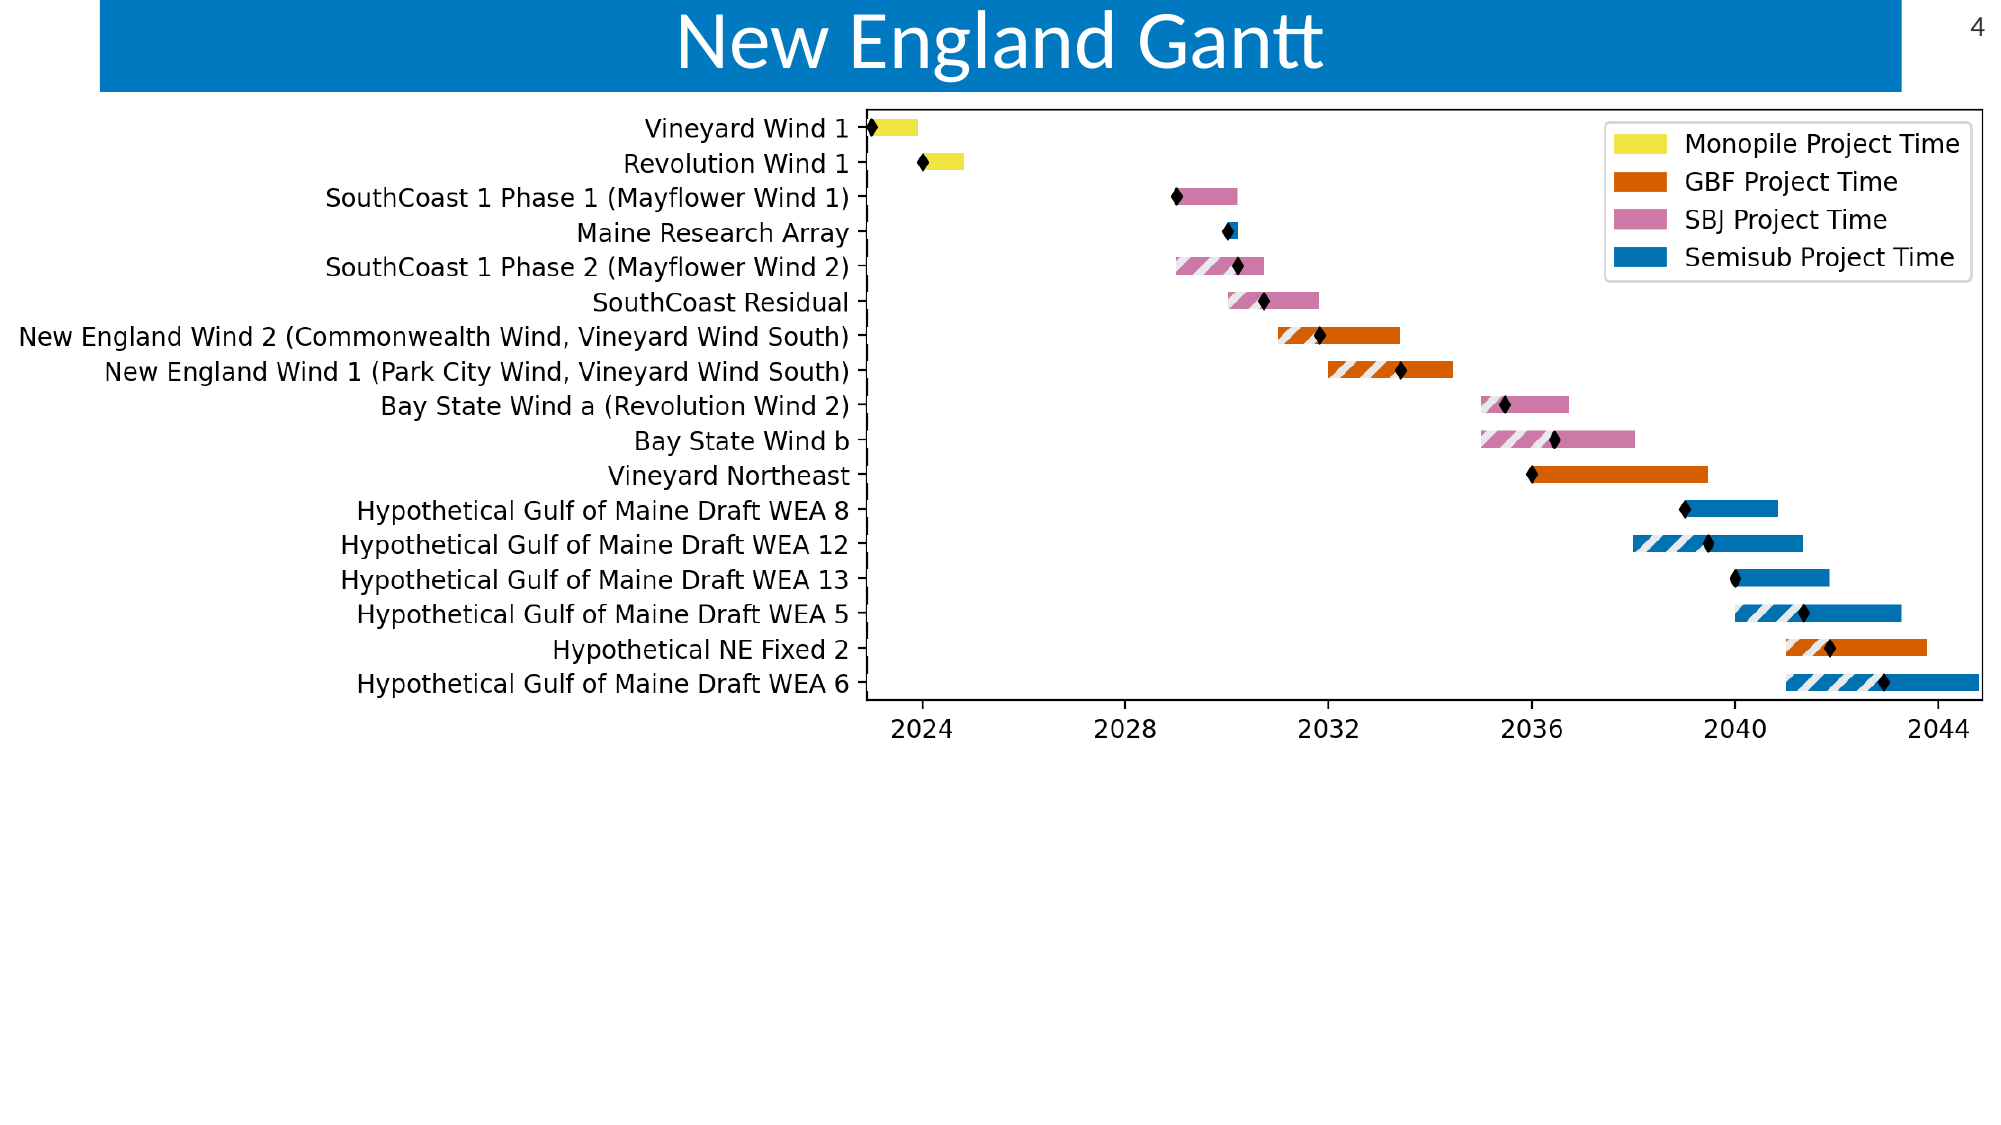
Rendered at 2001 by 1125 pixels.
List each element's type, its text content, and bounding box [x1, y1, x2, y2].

title New England Gantt [99, 0, 1902, 89]
picture [0, 92, 2000, 760]
